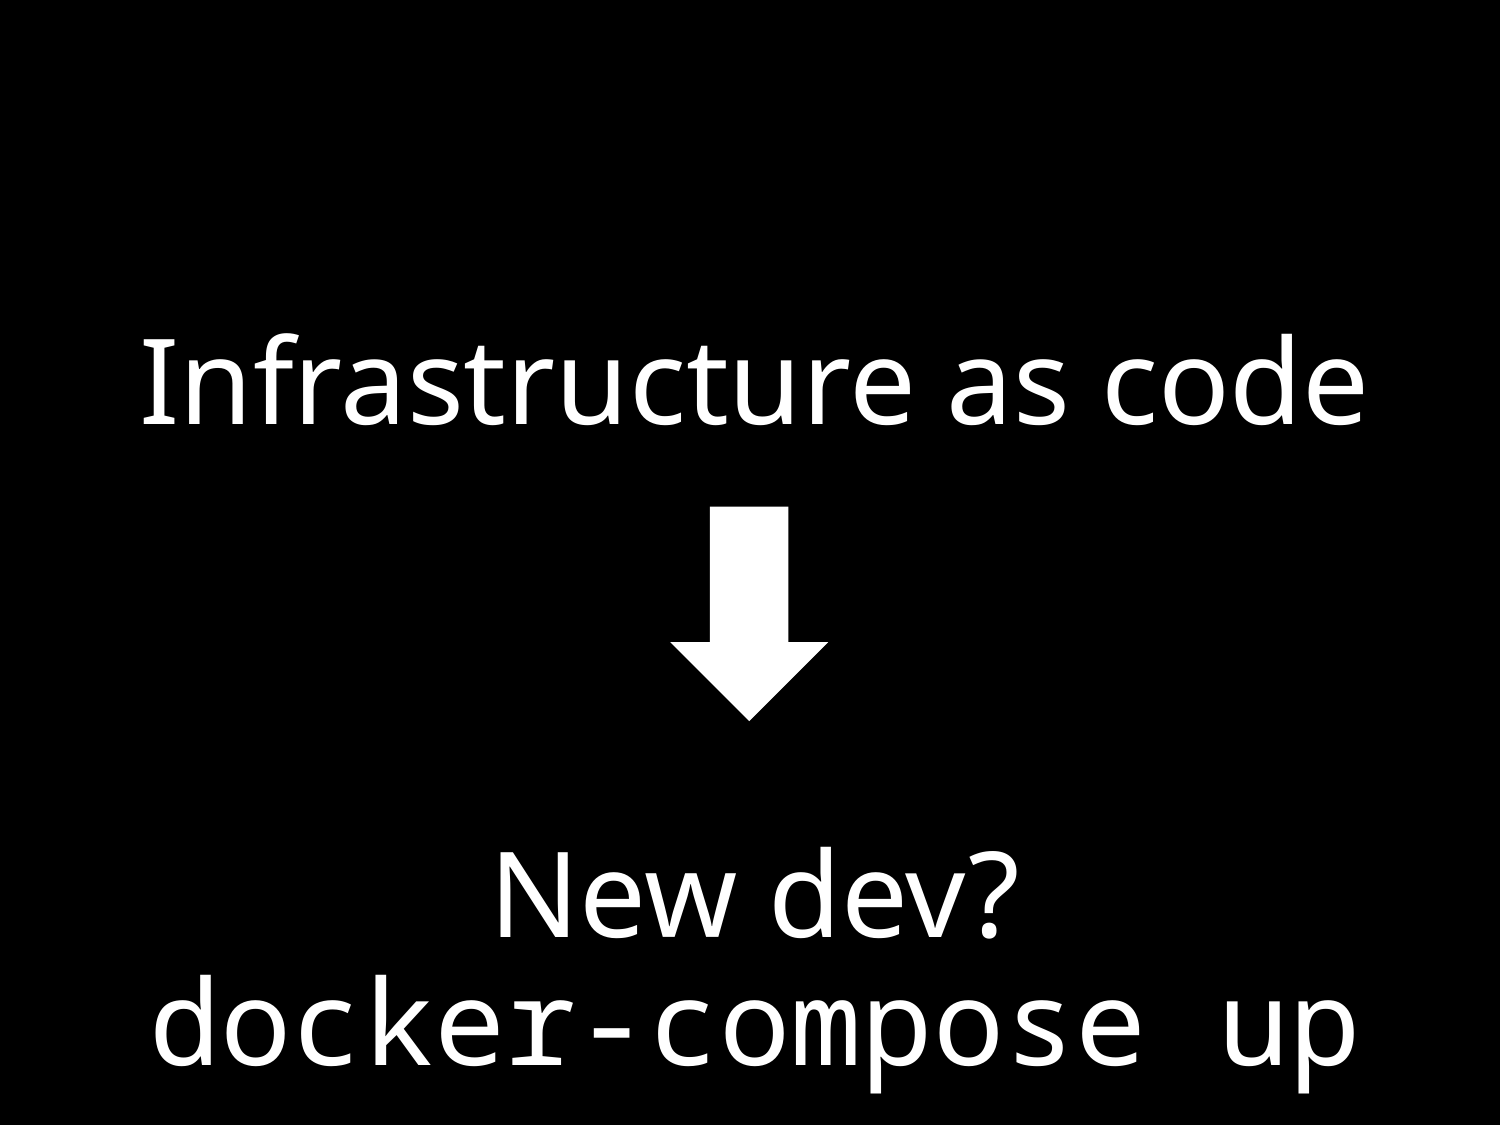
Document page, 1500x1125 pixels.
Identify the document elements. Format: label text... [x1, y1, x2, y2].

text_box [670, 506, 829, 722]
title Infrastructure as code New dev? docker-compose up [108, 100, 1402, 1100]
